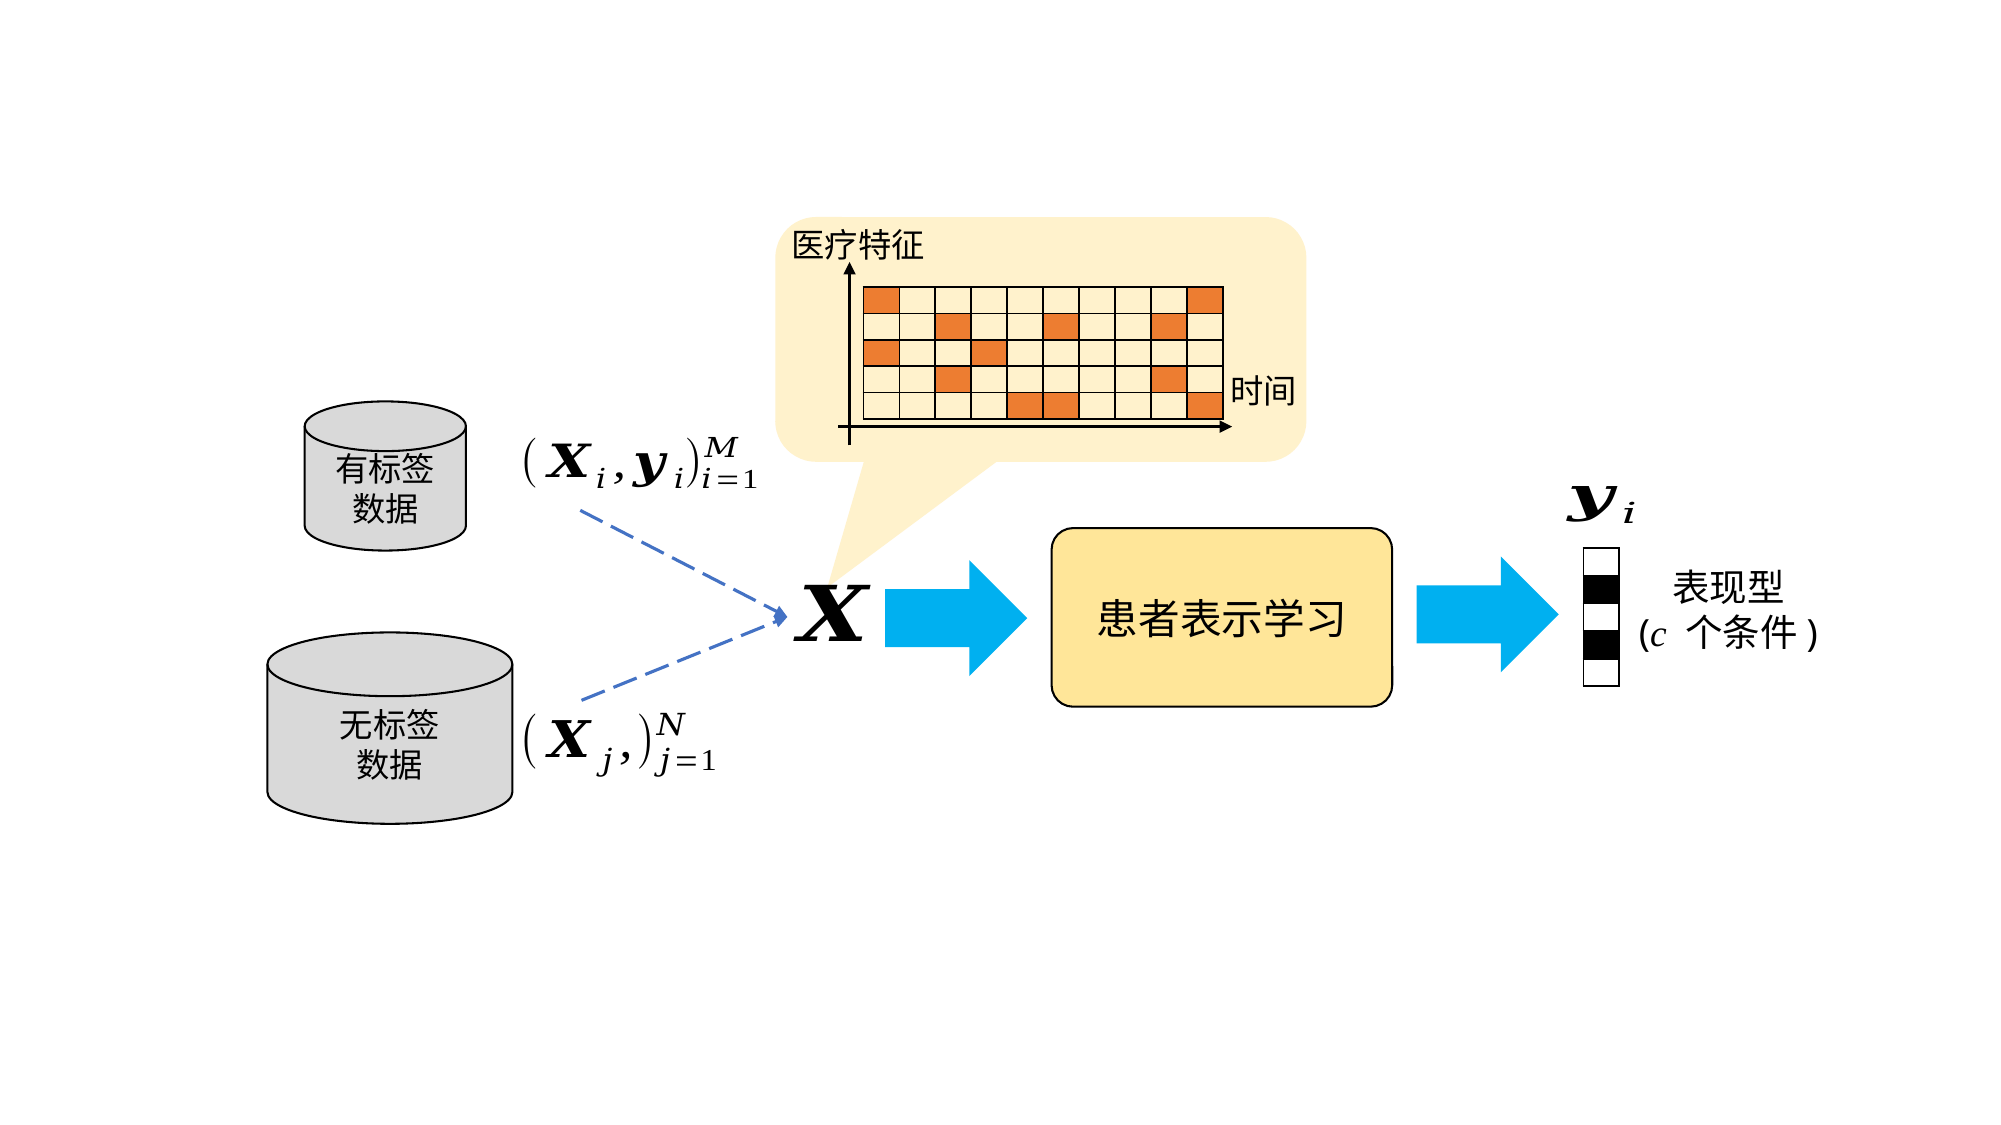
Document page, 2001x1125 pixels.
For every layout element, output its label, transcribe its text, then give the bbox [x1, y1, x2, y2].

table_cell [1584, 604, 1618, 630]
table_cell [1188, 393, 1222, 418]
table_cell [972, 341, 1006, 365]
text_box 有标签数据 [303, 400, 467, 552]
text_box 无标签 数据 [266, 631, 514, 825]
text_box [581, 616, 788, 701]
table_cell [1080, 314, 1114, 339]
text_box 患者表示学习 [1050, 527, 1394, 708]
table_cell [1116, 393, 1150, 418]
table_cell [1188, 341, 1222, 365]
table_cell [1116, 367, 1150, 392]
table_cell [1584, 632, 1618, 658]
table_cell [1080, 367, 1114, 392]
table_header [1080, 288, 1114, 313]
table_cell [1044, 314, 1078, 339]
table_cell [1152, 393, 1186, 418]
text_box [774, 243, 1308, 585]
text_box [580, 510, 788, 617]
table_cell [1080, 341, 1114, 365]
table_cell [1008, 341, 1042, 365]
table_cell [936, 341, 970, 365]
table_header [1044, 288, 1078, 313]
table_cell [900, 341, 934, 365]
table_cell [1008, 314, 1042, 339]
table_cell [1080, 393, 1114, 418]
table_header [936, 288, 970, 313]
table_cell [1008, 393, 1042, 418]
table_cell [900, 367, 934, 392]
text_box 医疗特征 [777, 216, 942, 272]
table_header [1188, 288, 1222, 313]
table_header [1152, 288, 1186, 313]
table_cell [1584, 660, 1618, 685]
text_box [884, 557, 1029, 679]
table_cell [1188, 367, 1216, 392]
table_cell [864, 341, 899, 365]
table_cell [972, 393, 1006, 418]
table_cell [1188, 314, 1222, 339]
table_cell [1152, 367, 1186, 392]
table_cell [1044, 393, 1078, 418]
table_cell [936, 367, 970, 392]
table_cell [900, 314, 934, 339]
text_box [815, 215, 1308, 425]
table_header [864, 288, 899, 313]
text_box 时间 [1216, 362, 1313, 417]
text_box 表现型 (c 个条件) [1623, 556, 1833, 662]
table_cell [1008, 367, 1042, 392]
table_cell [1152, 341, 1186, 365]
table_cell [936, 393, 970, 418]
table_cell [1116, 341, 1150, 365]
table_header [1008, 288, 1042, 313]
table_cell [1584, 577, 1618, 603]
table_cell [864, 367, 899, 392]
table_header [1116, 288, 1150, 313]
table_cell [972, 367, 1006, 392]
table_header [972, 288, 1006, 313]
table_cell [936, 314, 970, 339]
table_cell [1116, 314, 1150, 339]
table_cell [972, 314, 1006, 339]
table_cell [1044, 367, 1078, 392]
table_cell [900, 393, 934, 418]
table_header [1584, 549, 1618, 575]
table_cell [1152, 314, 1186, 339]
text_box [1415, 553, 1561, 675]
table_cell [864, 314, 899, 339]
table_cell [864, 393, 899, 418]
table_header [900, 288, 934, 313]
table_cell [1044, 341, 1078, 365]
